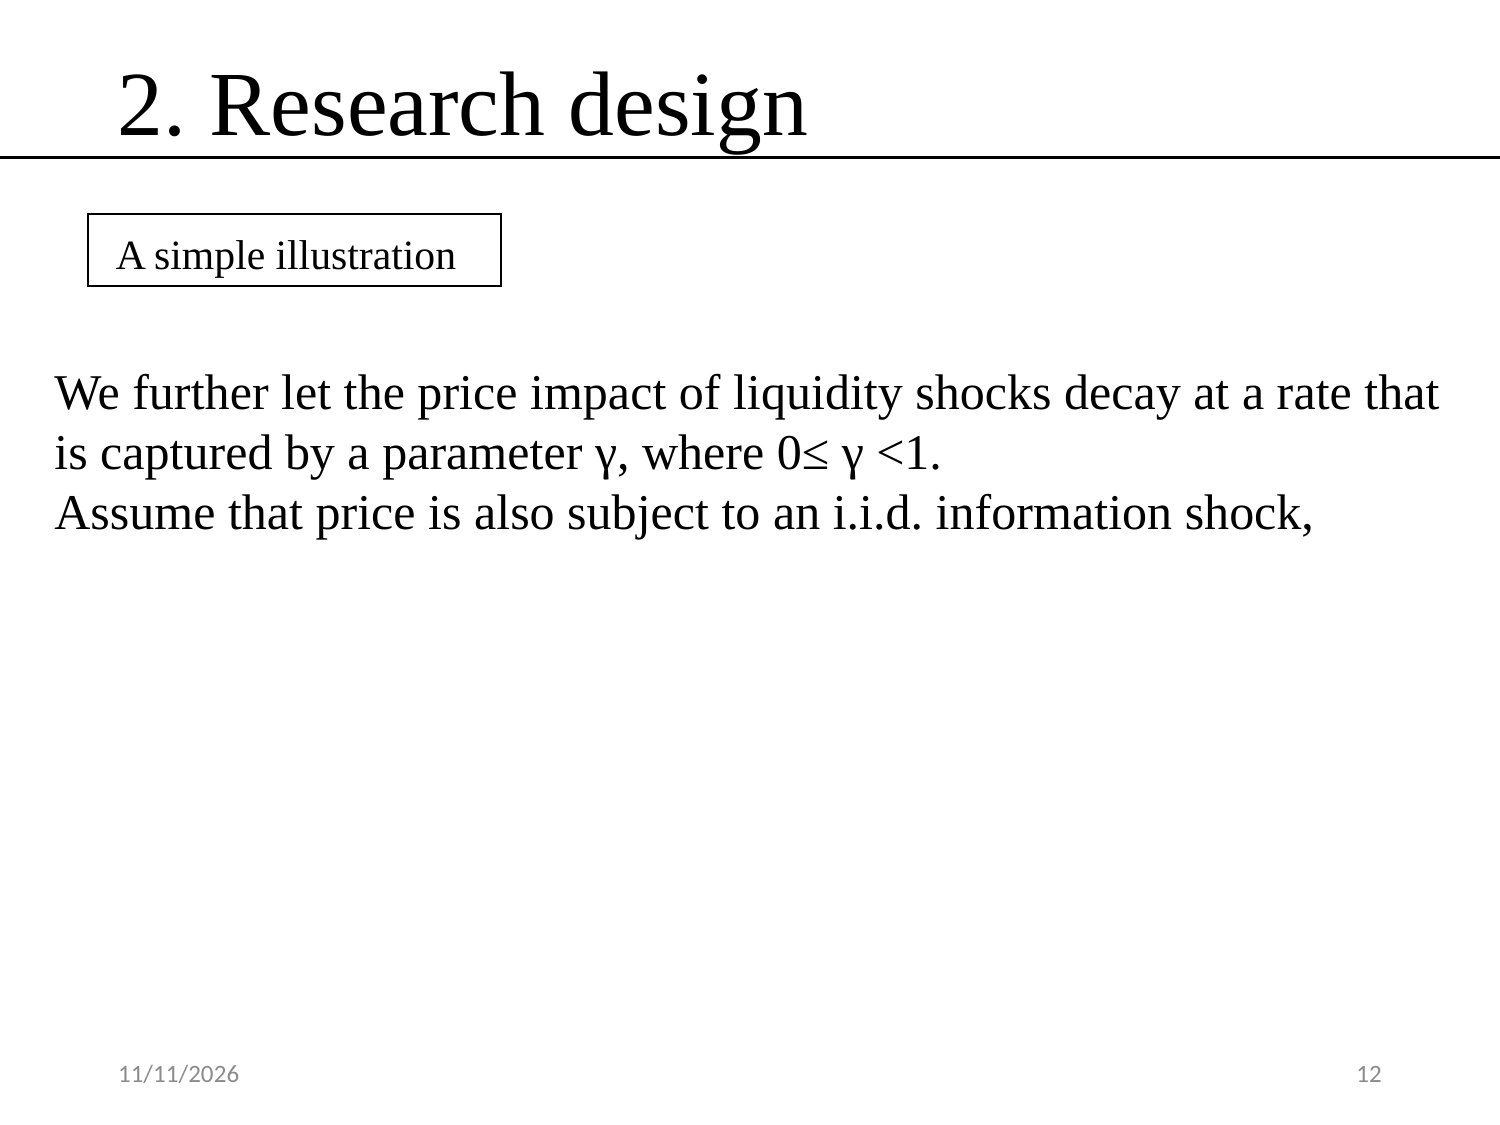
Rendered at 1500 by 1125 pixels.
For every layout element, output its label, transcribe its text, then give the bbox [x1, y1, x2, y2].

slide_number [103, 1042, 441, 1103]
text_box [88, 213, 502, 287]
text_box 2. Research design [103, 48, 1397, 153]
slide_number 12 [1059, 1042, 1397, 1103]
